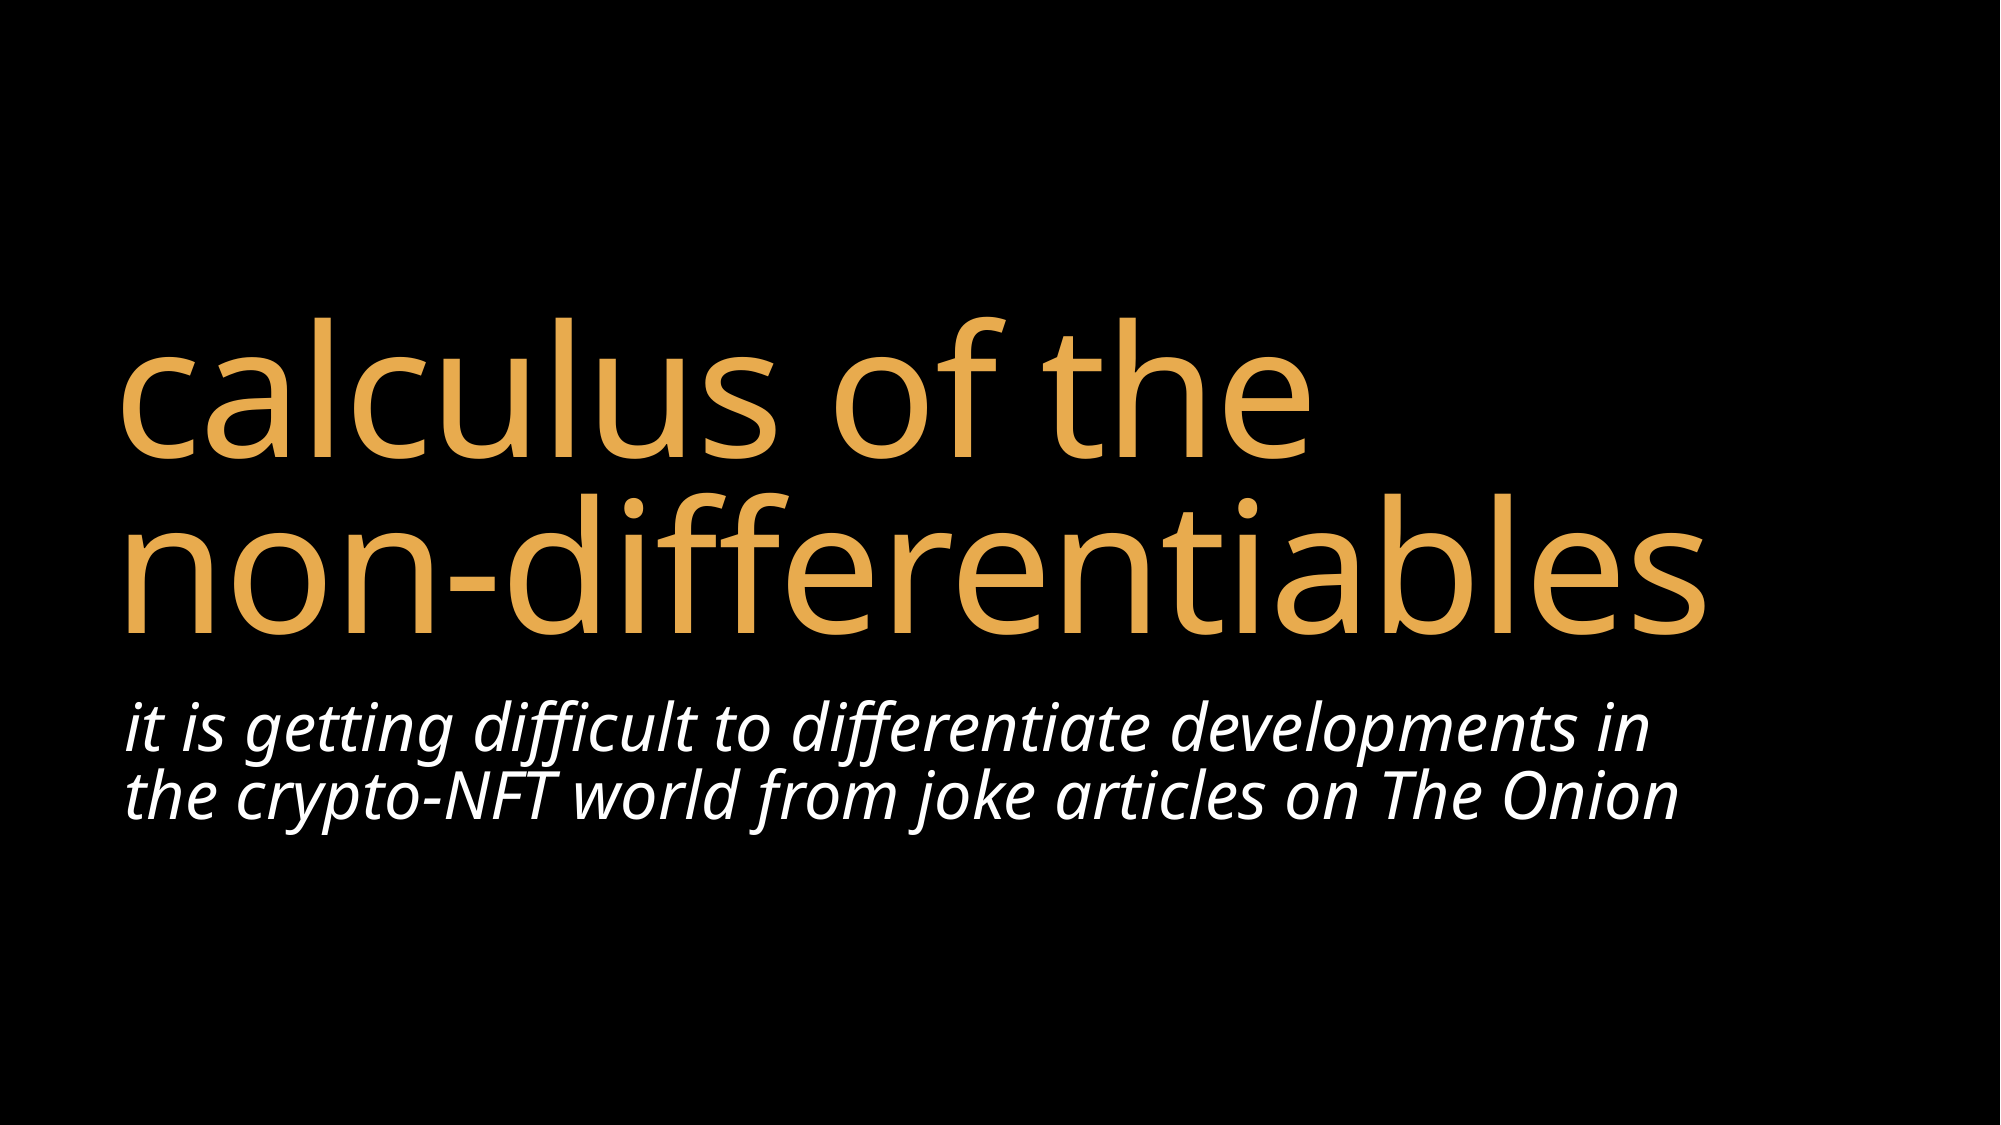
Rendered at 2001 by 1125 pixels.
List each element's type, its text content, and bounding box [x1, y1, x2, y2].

subtitle it is getting difficult to differentiate developments in the crypto-NFT world from joke articles on The Onion [109, 690, 1708, 961]
title calculus of the non-differentiables [98, 126, 1868, 677]
